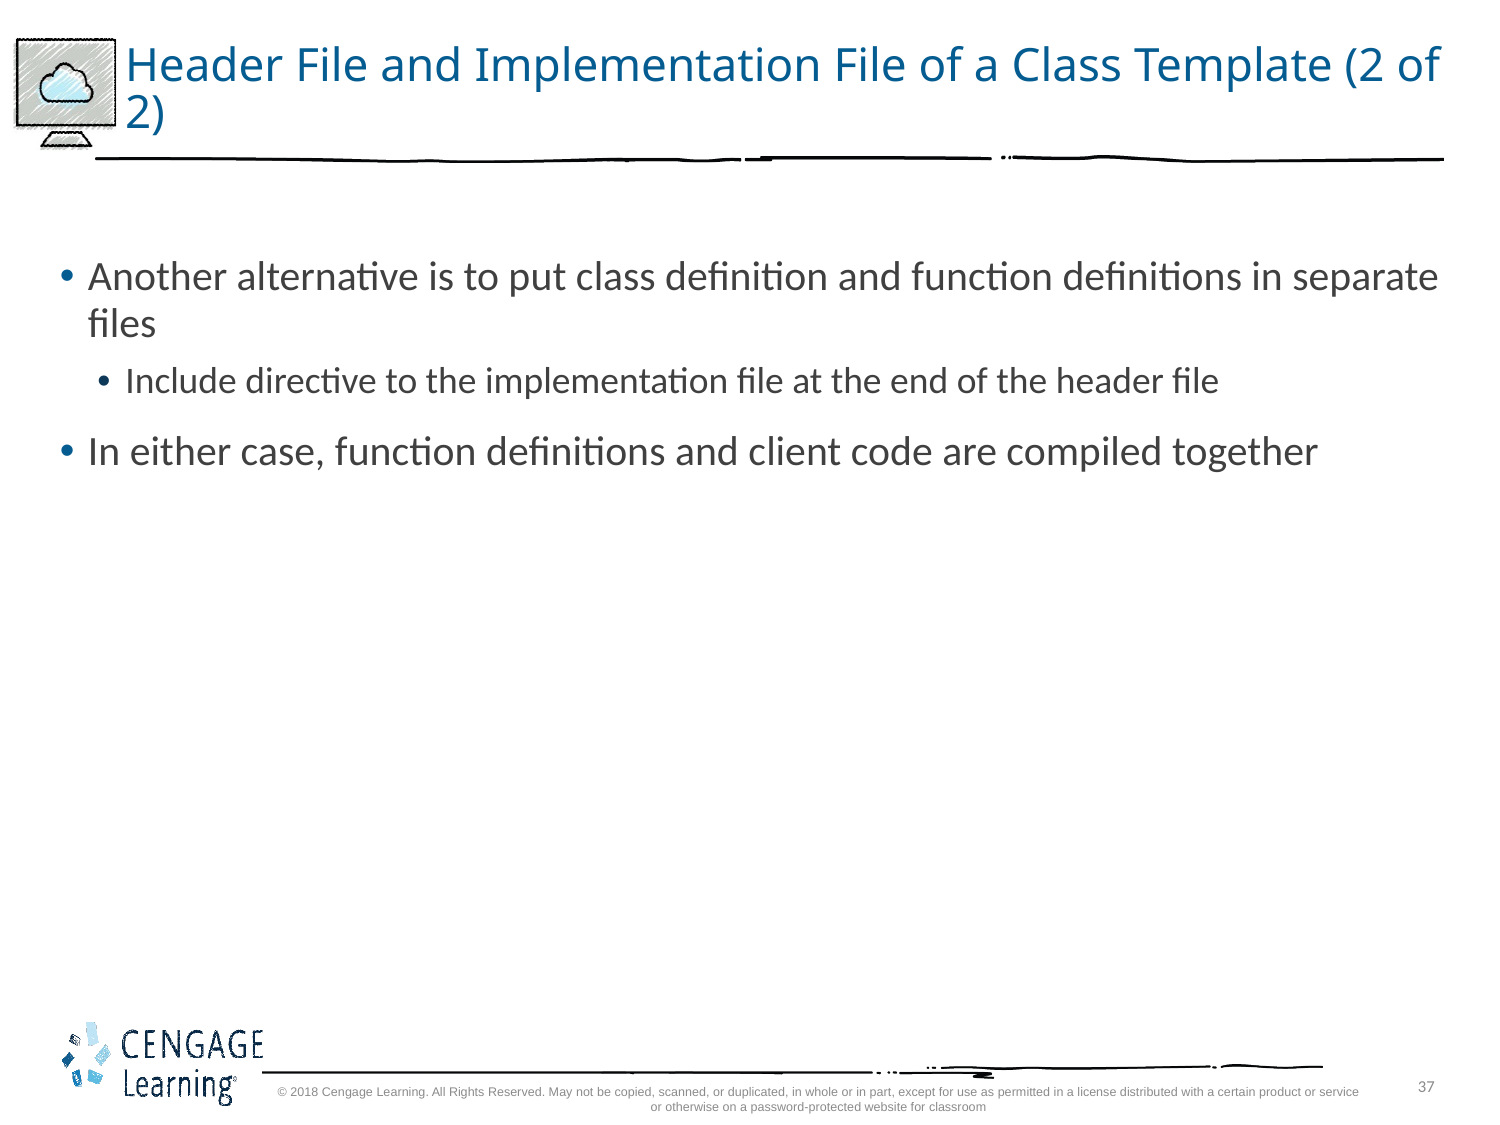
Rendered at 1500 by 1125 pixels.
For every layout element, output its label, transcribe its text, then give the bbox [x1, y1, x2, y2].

list Another alternative is to put class definition and function definitions in separate files Include directive to the implementation file at the end of the header file In either case, function definitions and client code are compiled together [59, 252, 1441, 478]
picture [95, 155, 1444, 163]
title Header File and Implementation File of a Class Template (2 of 2) [125, 66, 1442, 116]
footer © 2018 Cengage Learning. All Rights Reserved. May not be copied, scanned, or duplicated, in whole or in part, except for use as permitted in a license distributed with a certain product or service or otherwise on a password-protected website for classroom [262, 1079, 1375, 1120]
picture [62, 1022, 1323, 1106]
picture [13, 36, 117, 151]
